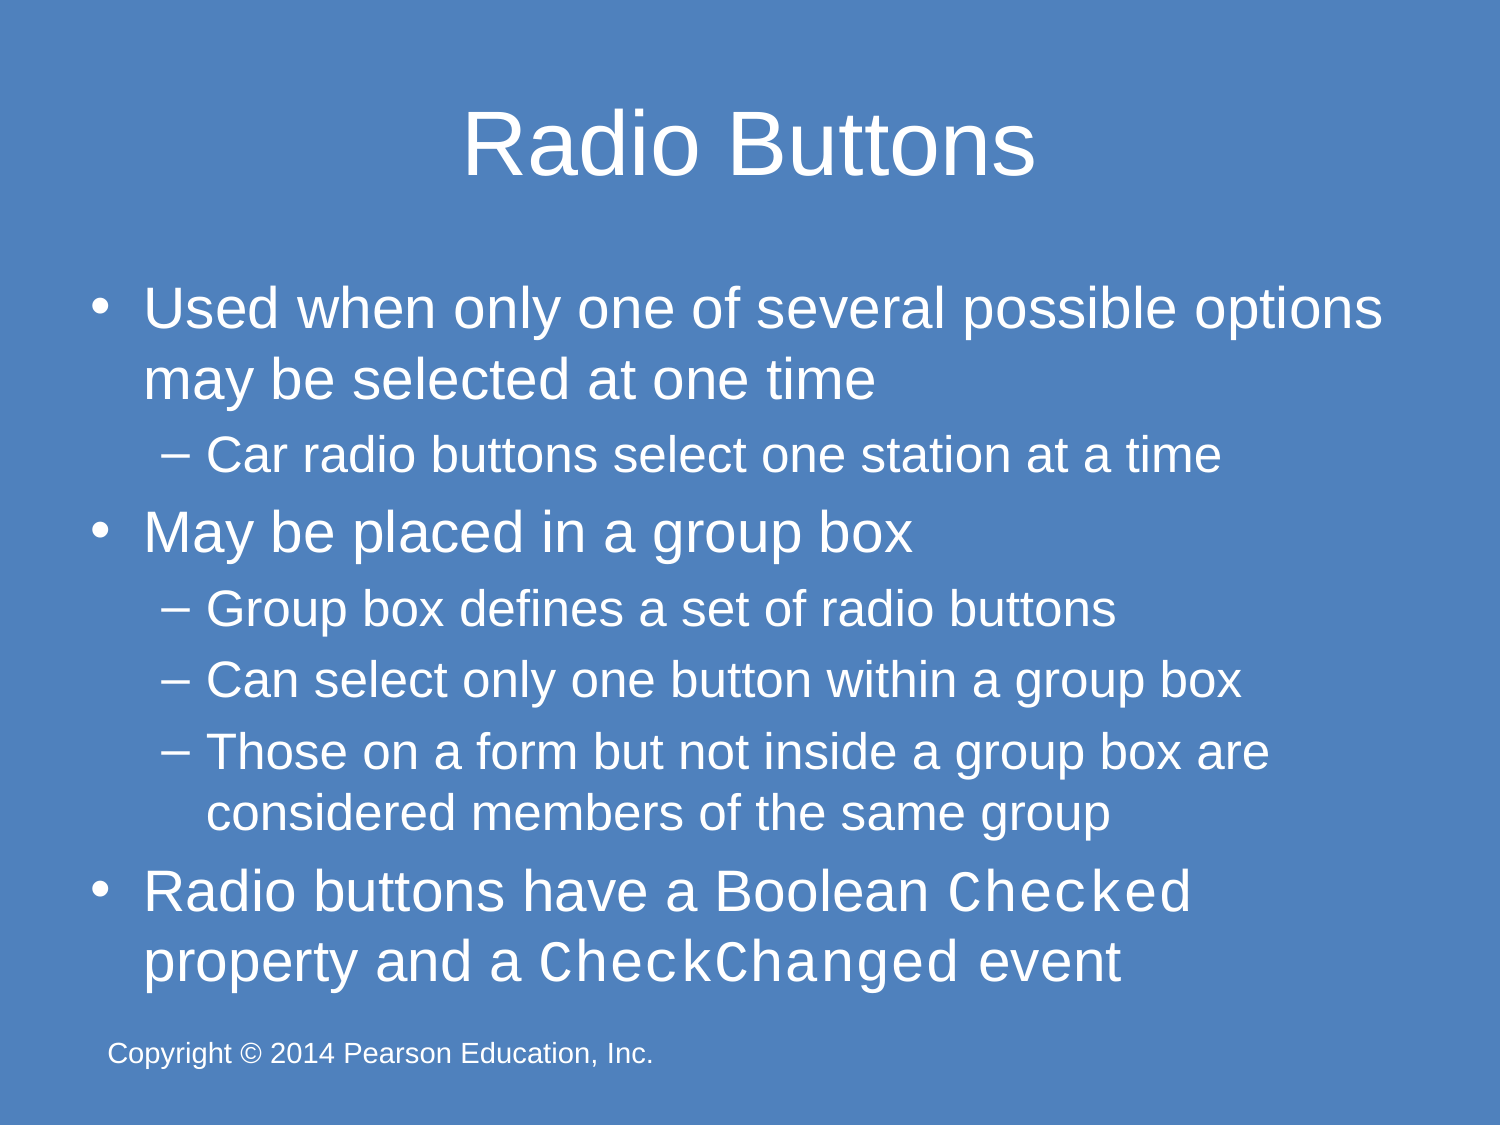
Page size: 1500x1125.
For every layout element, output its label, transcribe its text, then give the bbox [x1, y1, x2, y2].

title Radio Buttons [75, 45, 1425, 233]
list Used when only one of several possible options may be selected at one time Car radio buttons select one station at a time May be placed in a group box Group box defines a set of radio buttons Can select only one button within a group box Those on a form but not inside a group box are considered members of the same group Radio buttons have a Boolean Checked property and a CheckChanged event [75, 262, 1425, 1005]
